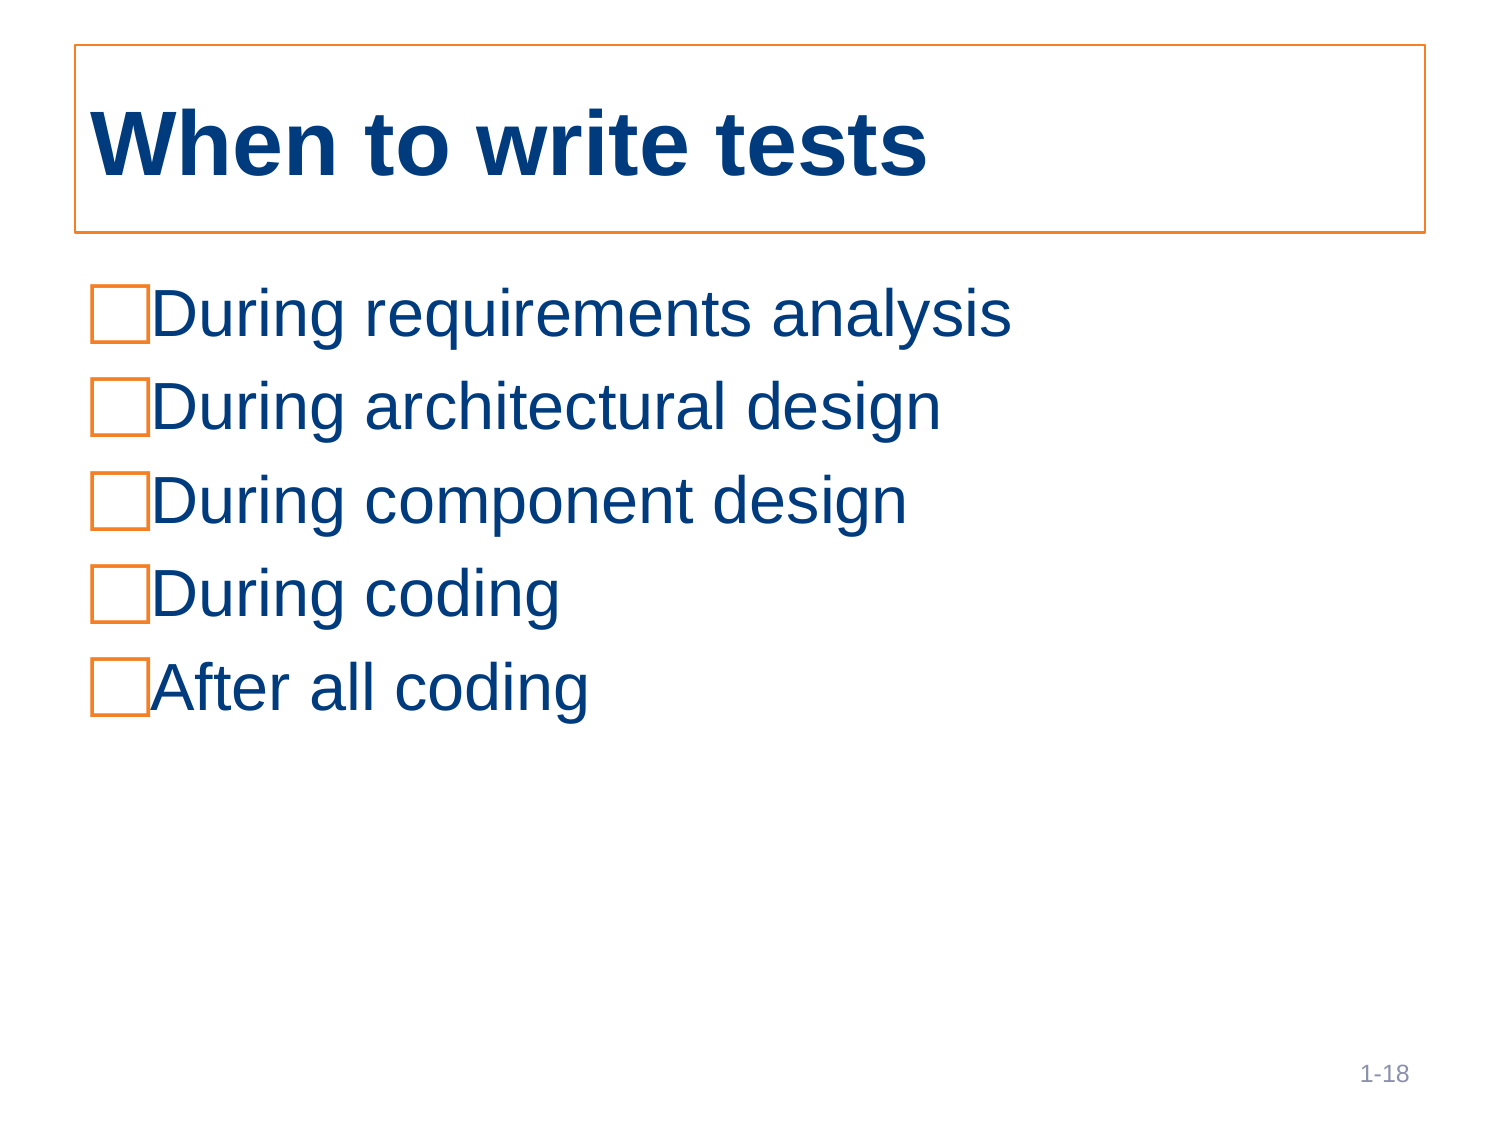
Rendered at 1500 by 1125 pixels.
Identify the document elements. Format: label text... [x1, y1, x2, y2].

slide_number 18 [1074, 1042, 1425, 1103]
title When to write tests [74, 44, 1426, 234]
list During requirements analysis During architectural design During component design During coding After all coding [75, 262, 1425, 1038]
